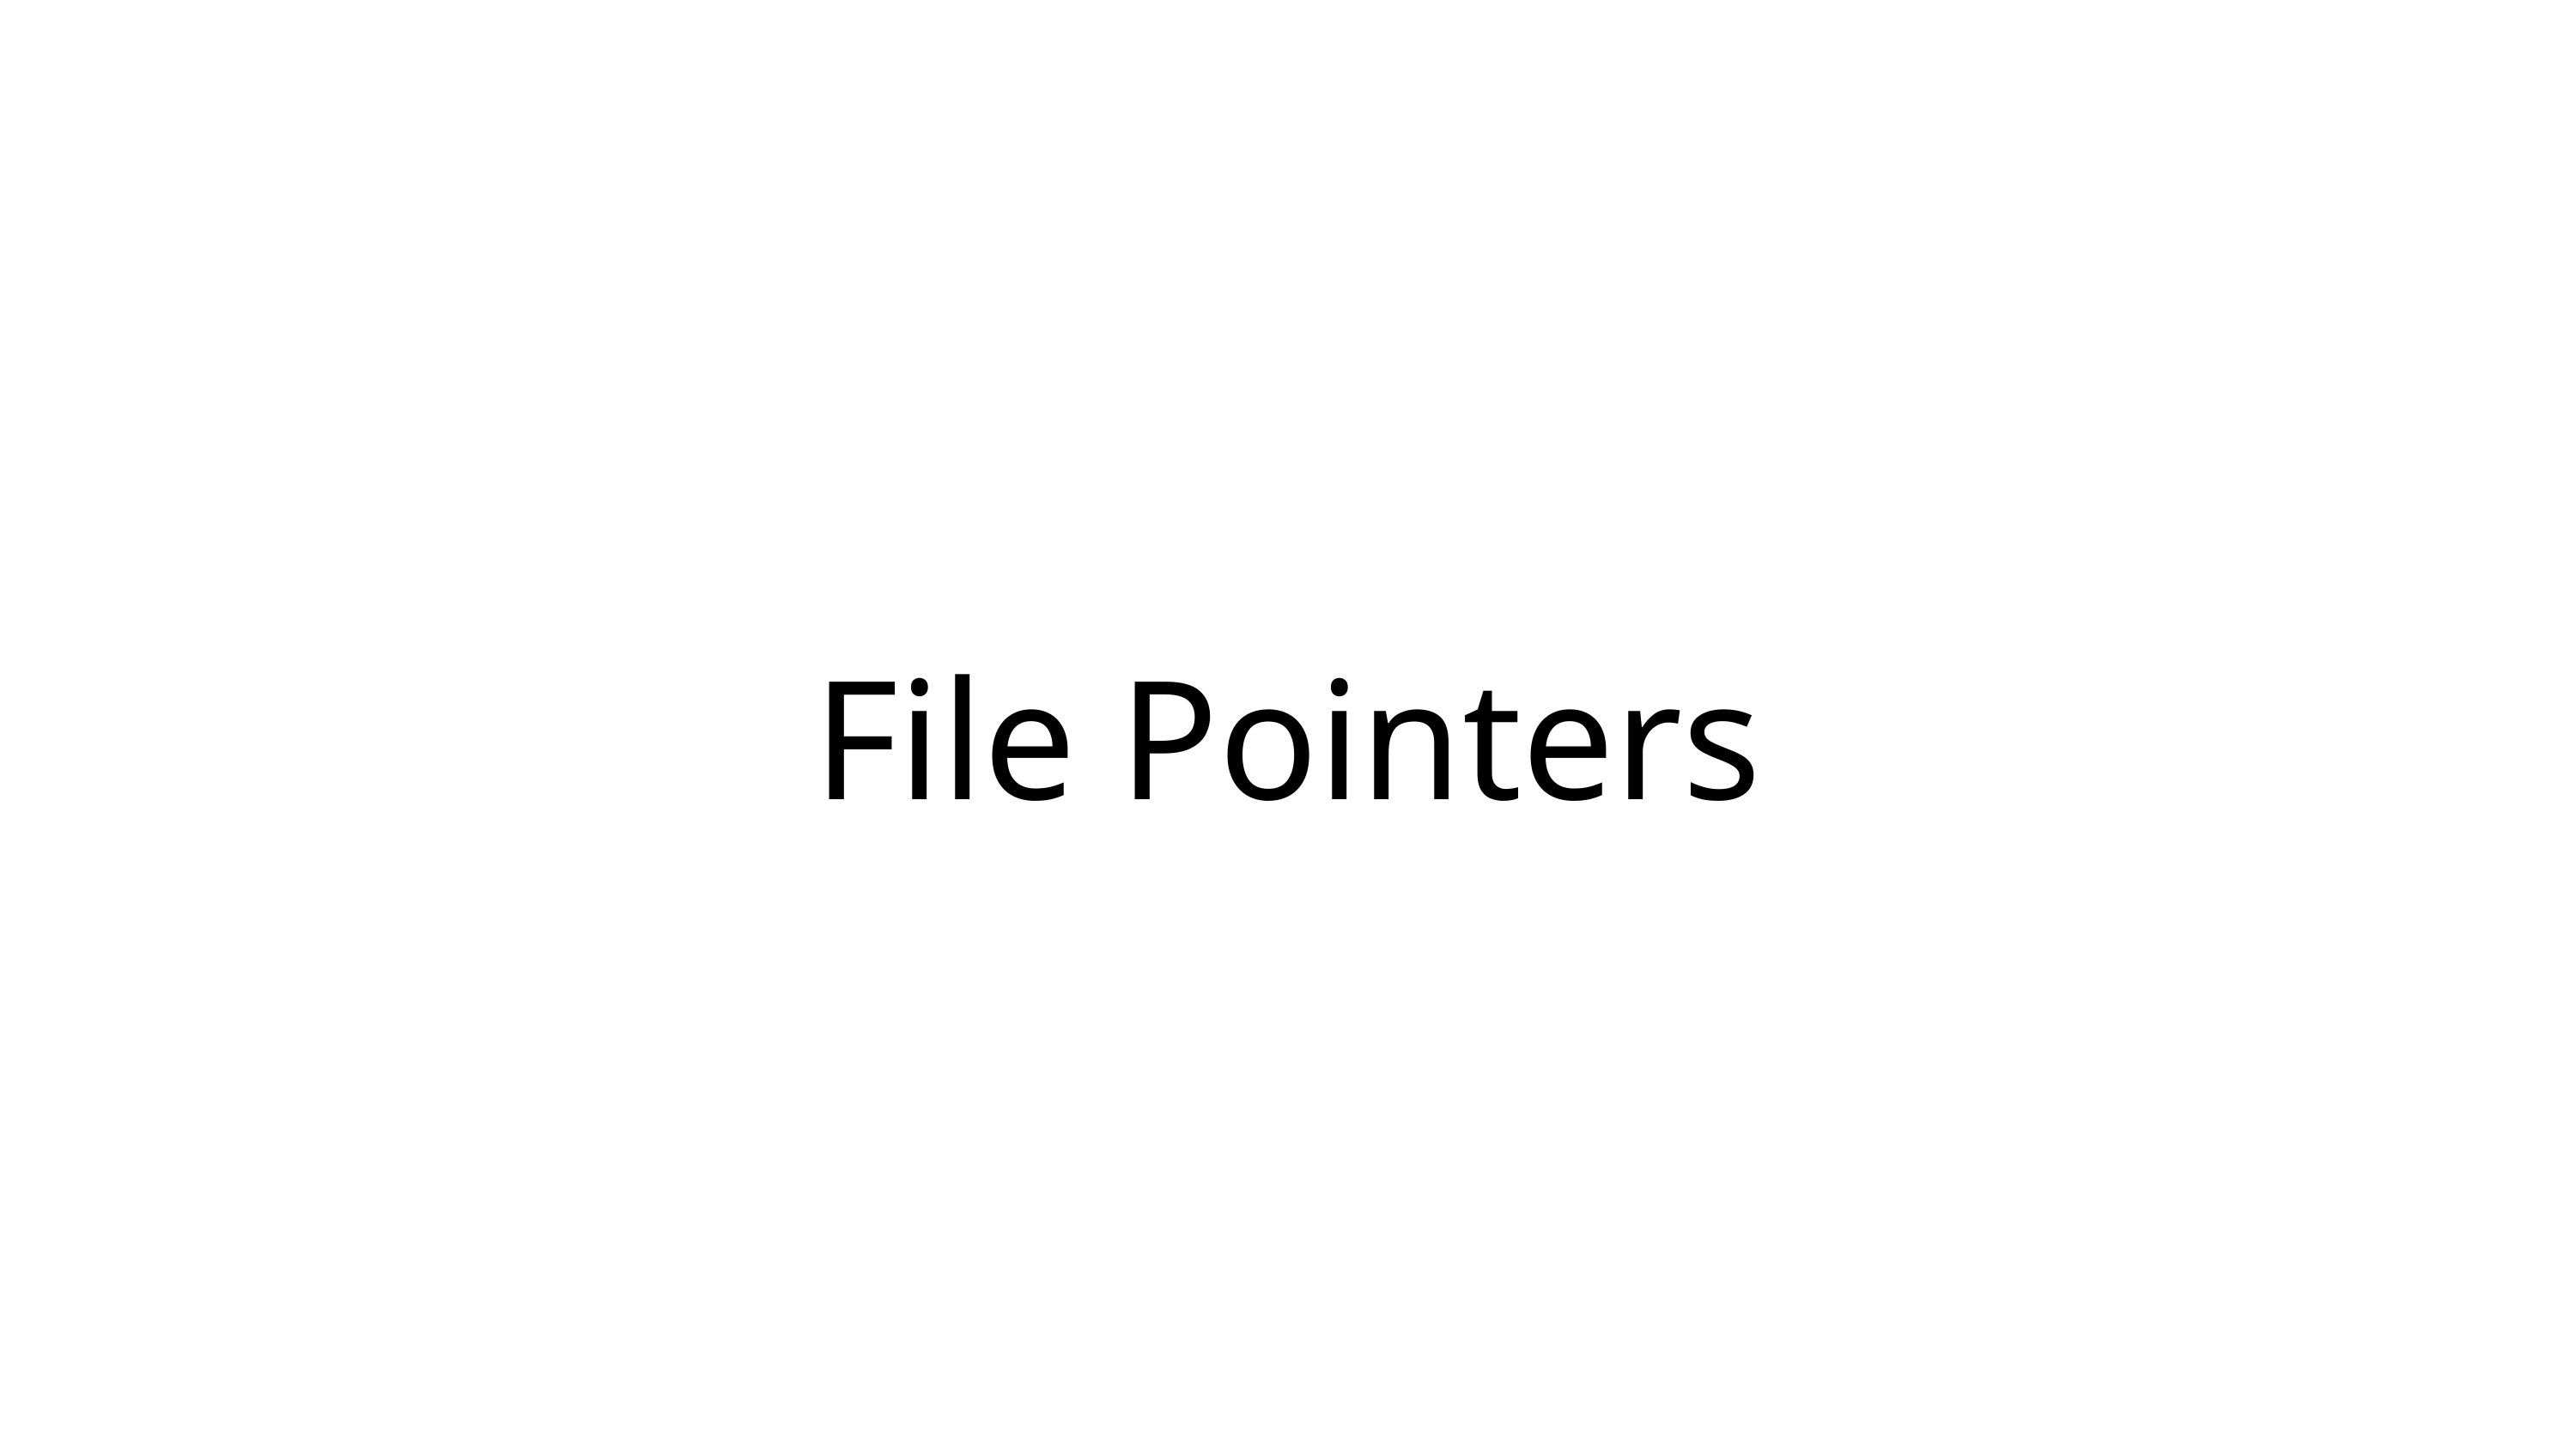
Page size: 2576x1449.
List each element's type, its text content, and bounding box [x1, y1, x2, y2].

text_box File Pointers [784, 602, 1792, 833]
